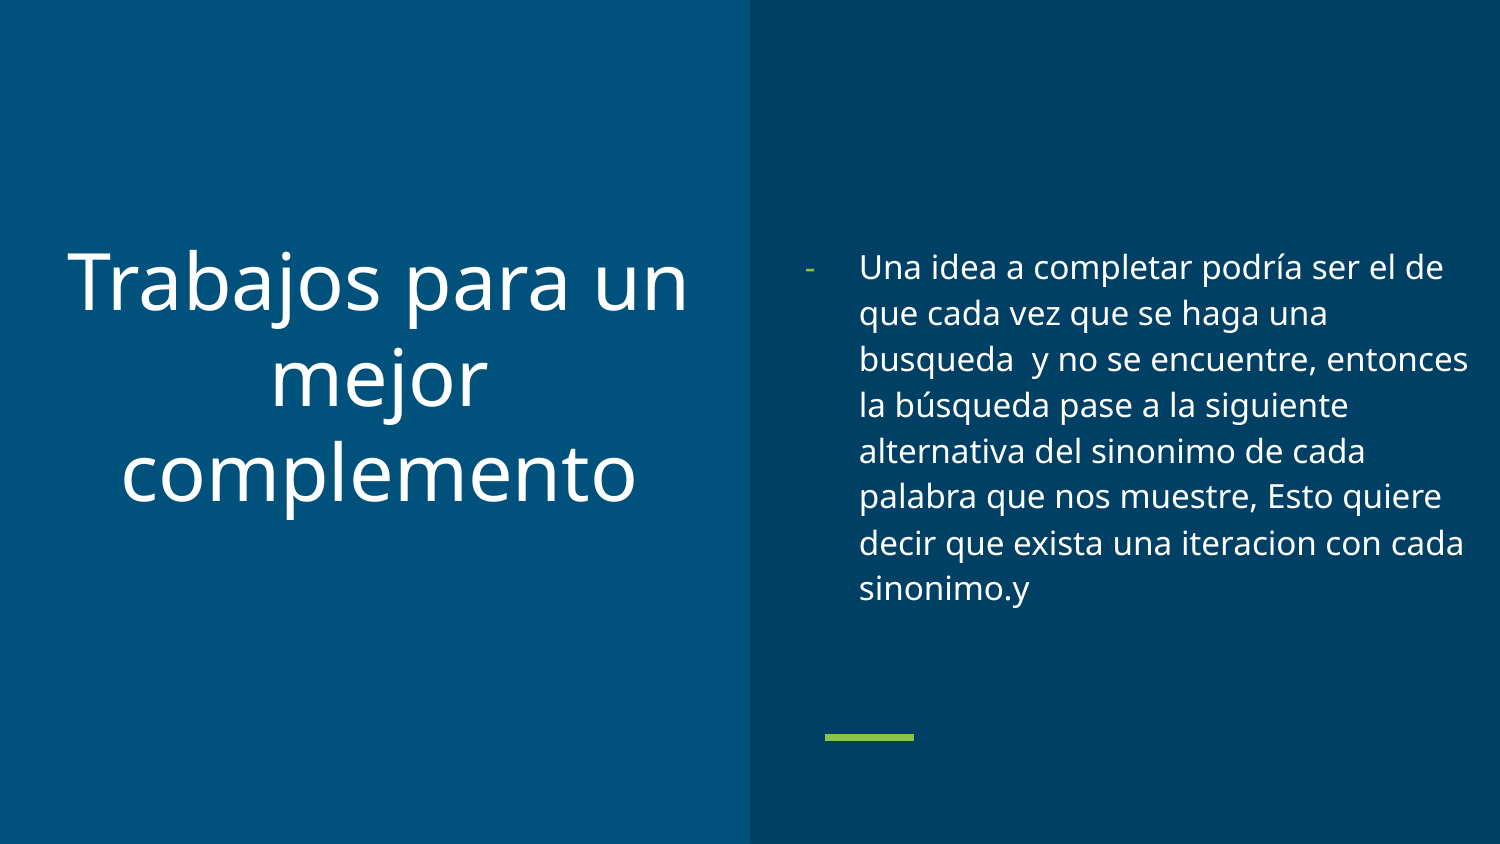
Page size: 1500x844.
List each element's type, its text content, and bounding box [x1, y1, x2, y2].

list Una idea a completar podría ser el de que cada vez que se haga una busqueda y no se encuentre, entonces la búsqueda pase a la siguiente alternativa del sinonimo de cada palabra que nos muestre, Esto quiere decir que exista una iteracion con cada sinonimo.y [769, 20, 1486, 828]
title Trabajos para un mejor complemento [47, 161, 712, 587]
